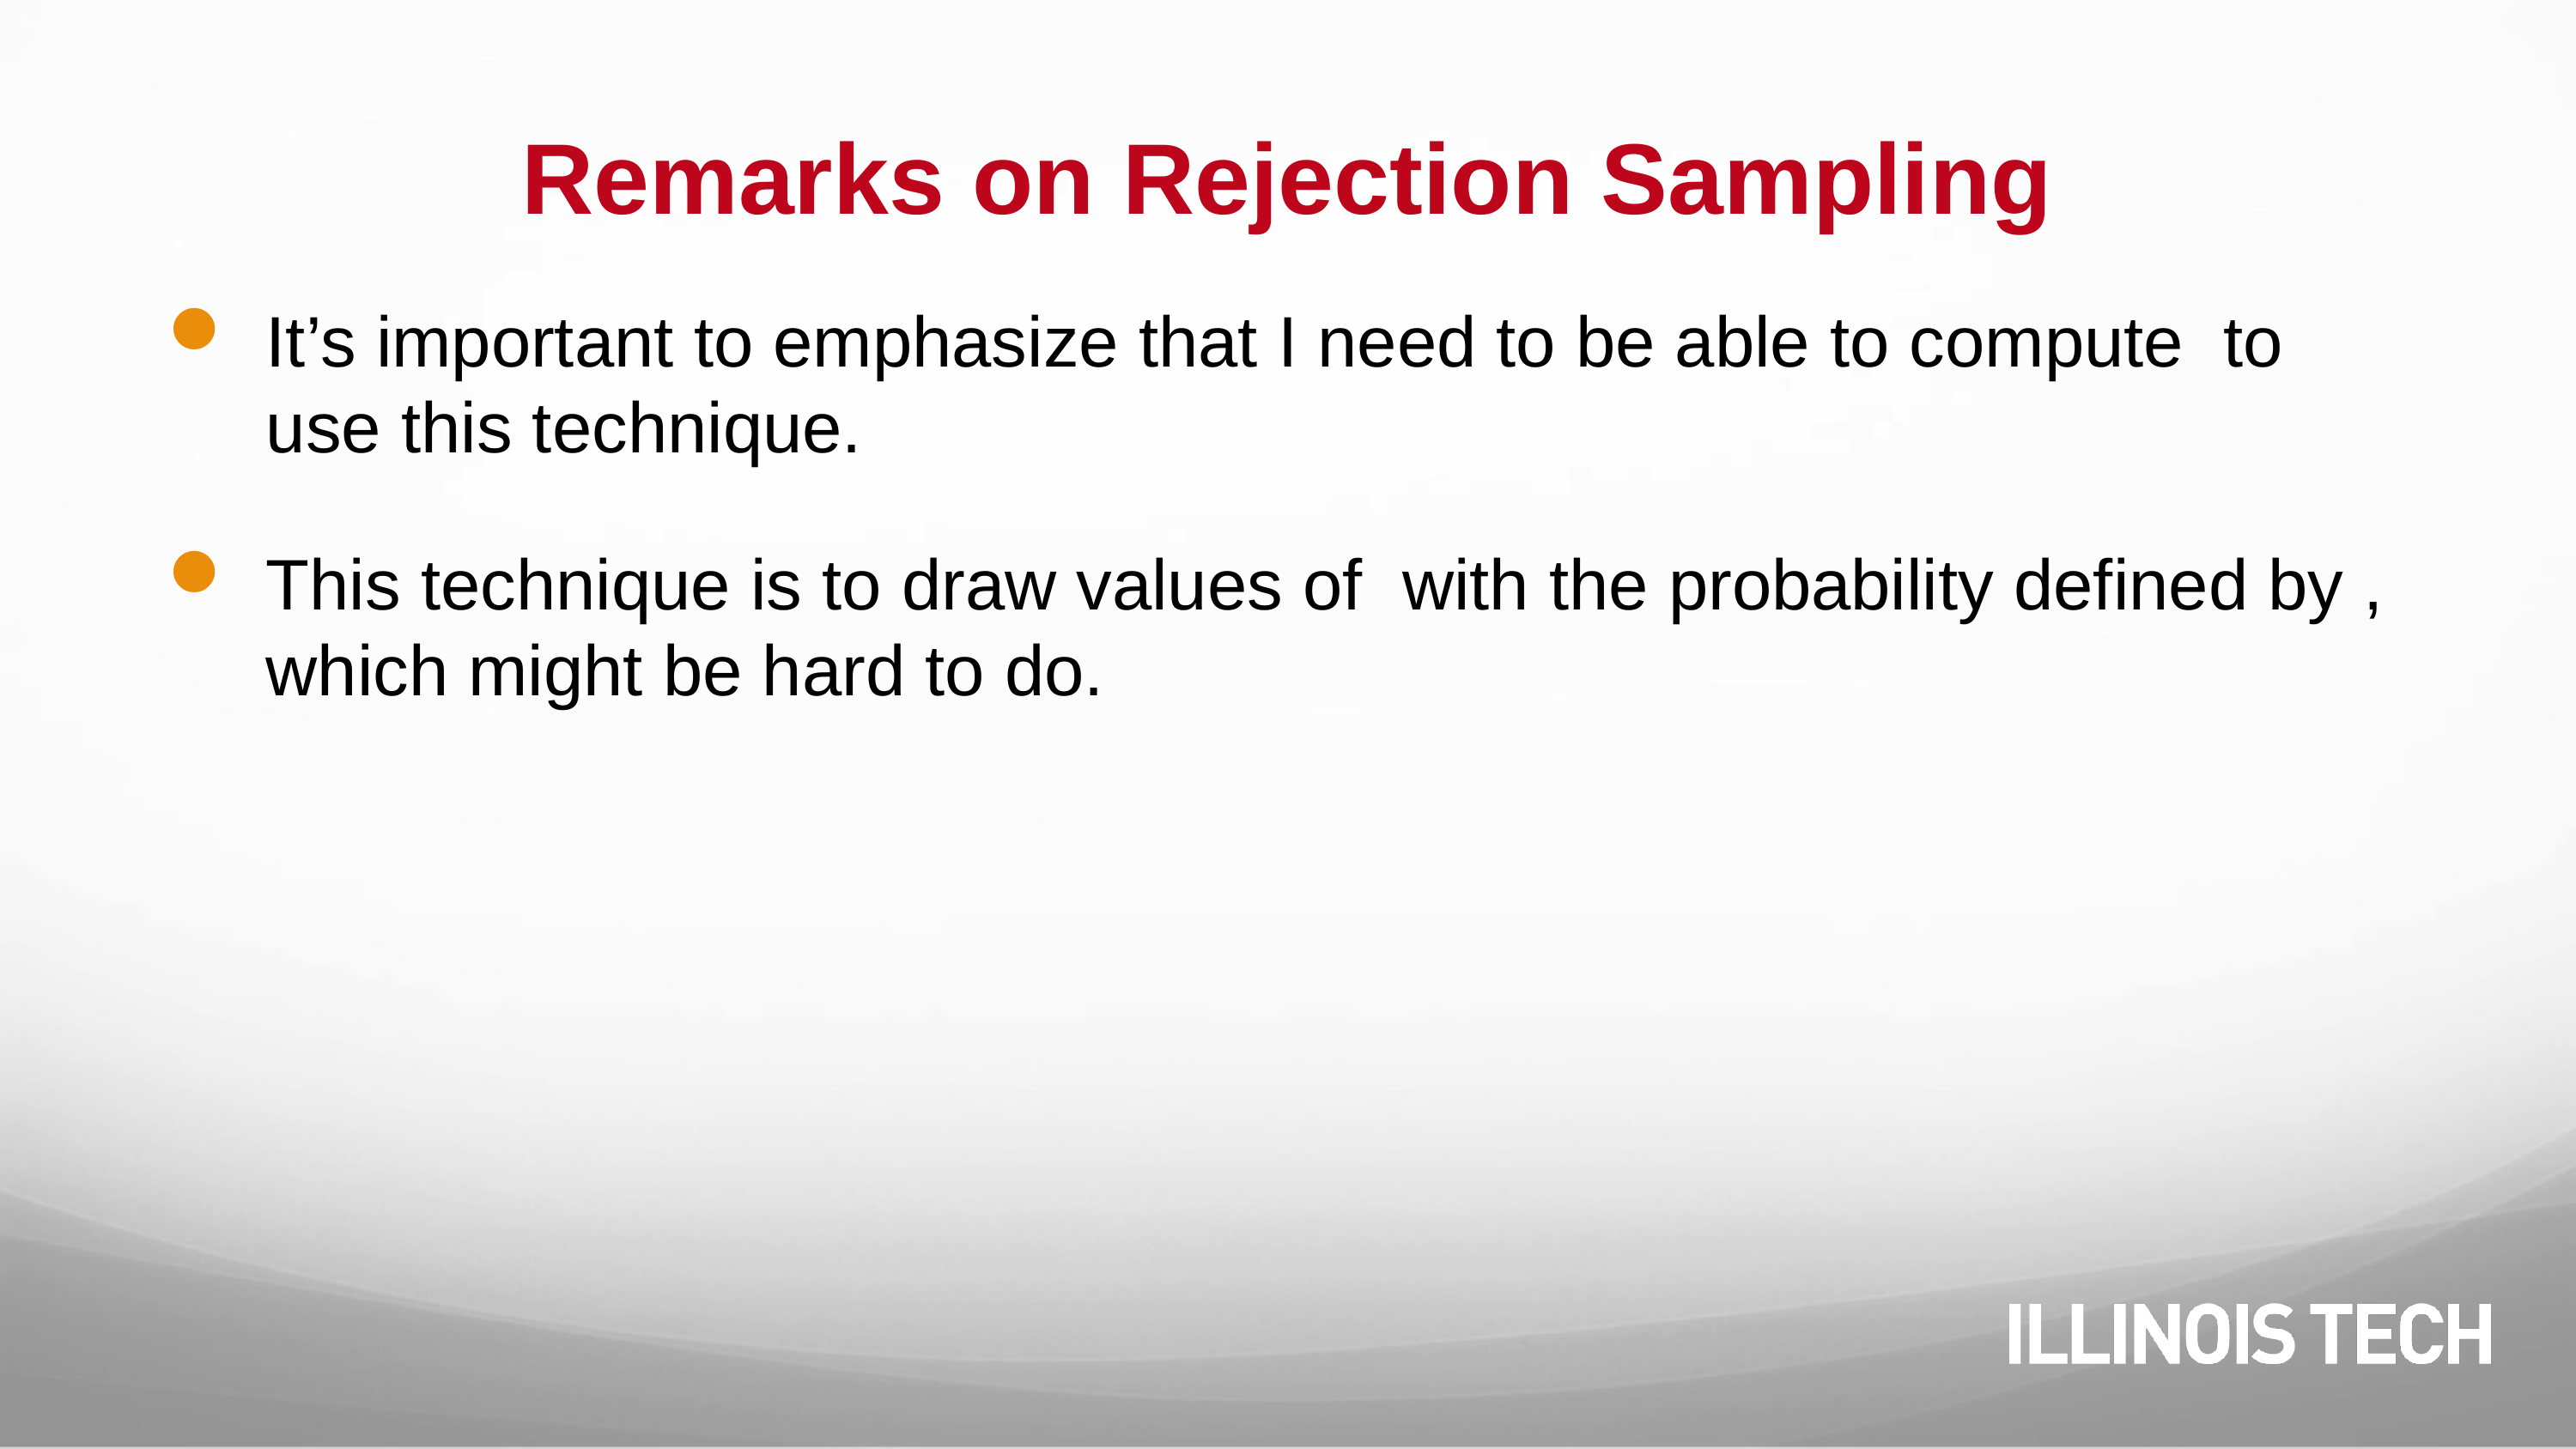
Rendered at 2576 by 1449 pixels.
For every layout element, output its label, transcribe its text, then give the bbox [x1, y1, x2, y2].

title Remarks on Rejection Sampling [155, 22, 2421, 241]
picture [0, 0, 2576, 1449]
